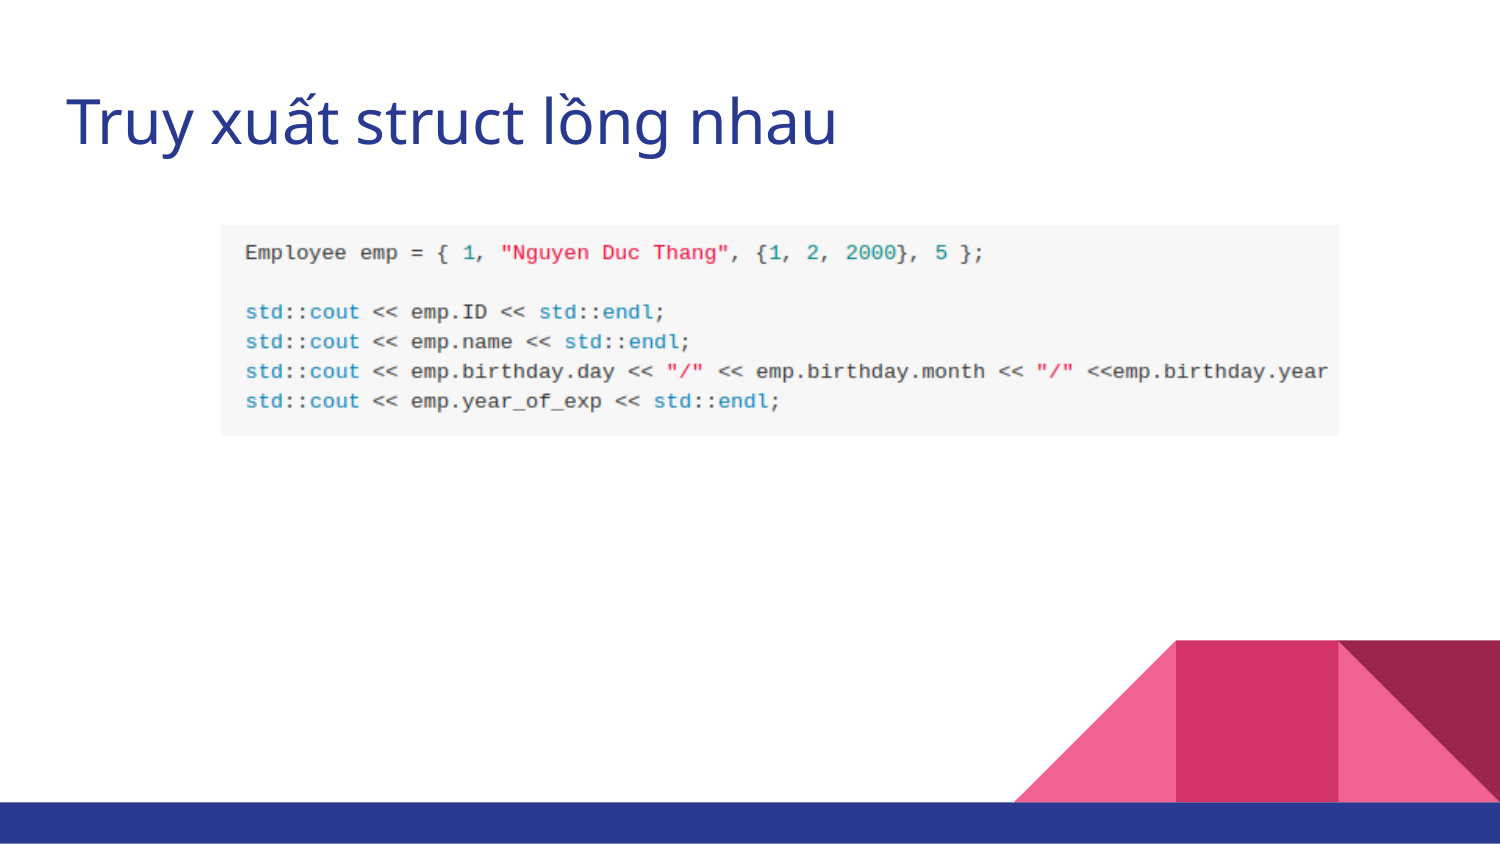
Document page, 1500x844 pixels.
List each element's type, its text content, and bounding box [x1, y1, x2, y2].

picture [220, 224, 1339, 437]
title Truy xuất struct lồng nhau [51, 67, 1449, 167]
